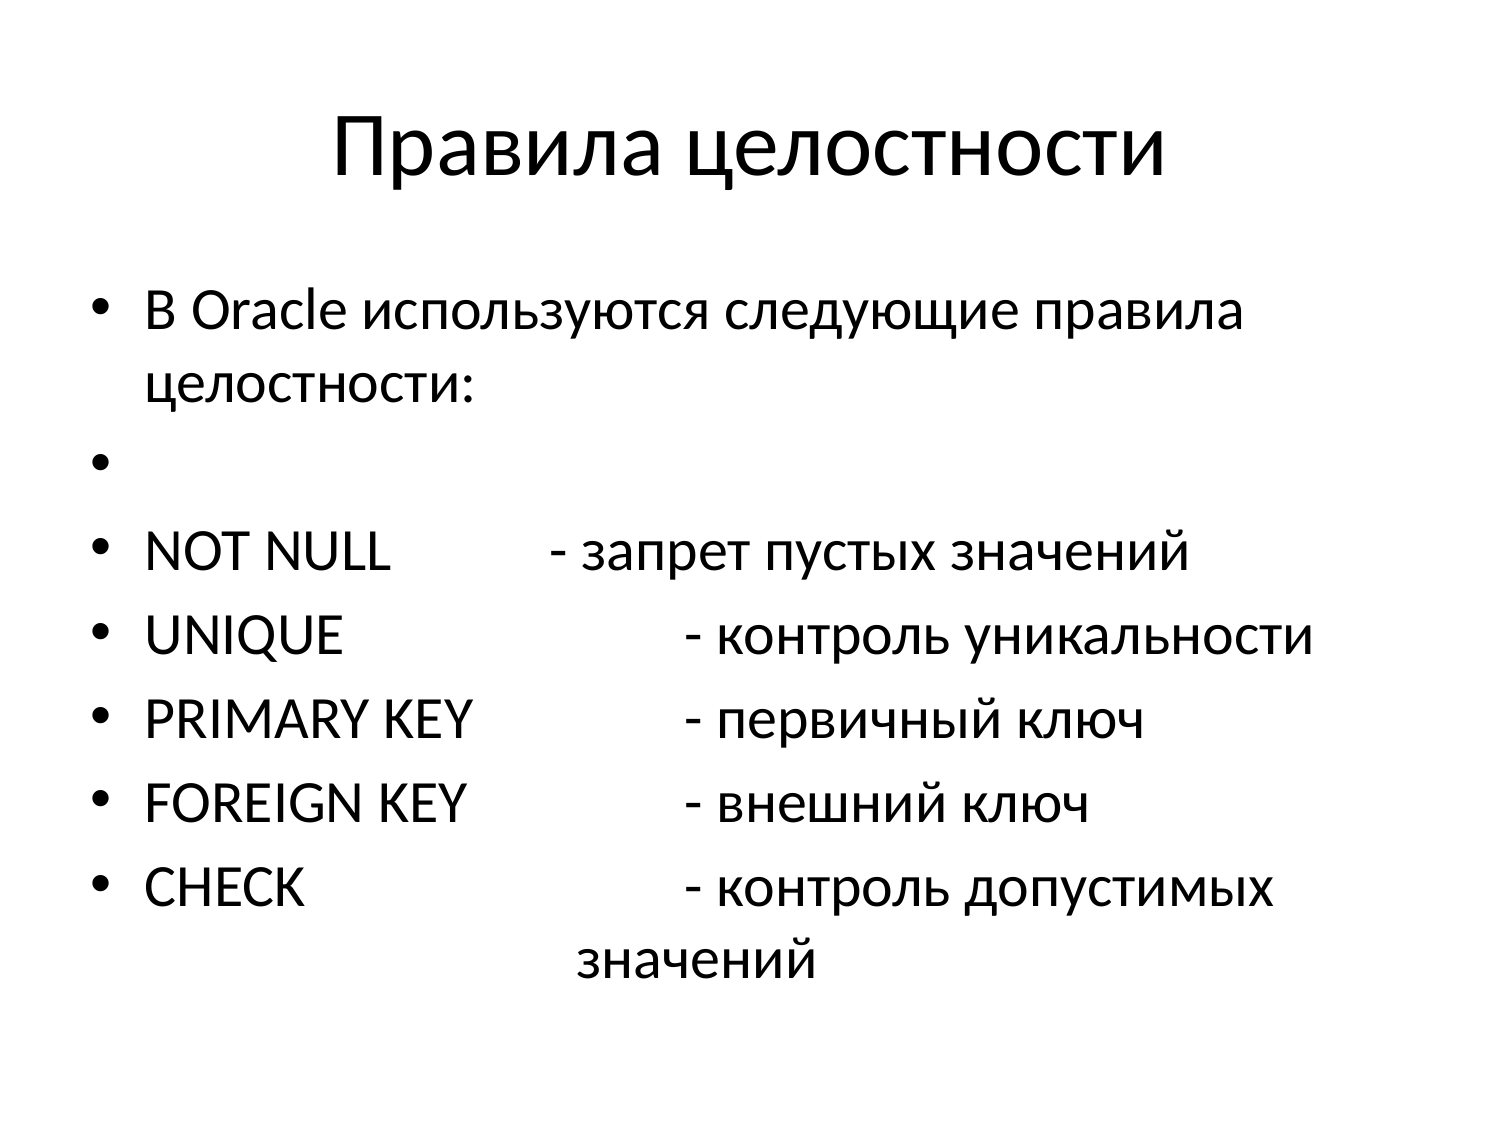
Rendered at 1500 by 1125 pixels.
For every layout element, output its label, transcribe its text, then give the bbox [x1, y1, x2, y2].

list В Oracle используются следующие правила целостности: NOT NULL - запрет пустых значений UNIQUE - контроль уникальности PRIMARY KEY - первичный ключ FOREIGN KEY - внешний ключ CHECK - контроль допустимых значений [75, 262, 1425, 1005]
title Правила целостности [75, 45, 1425, 233]
